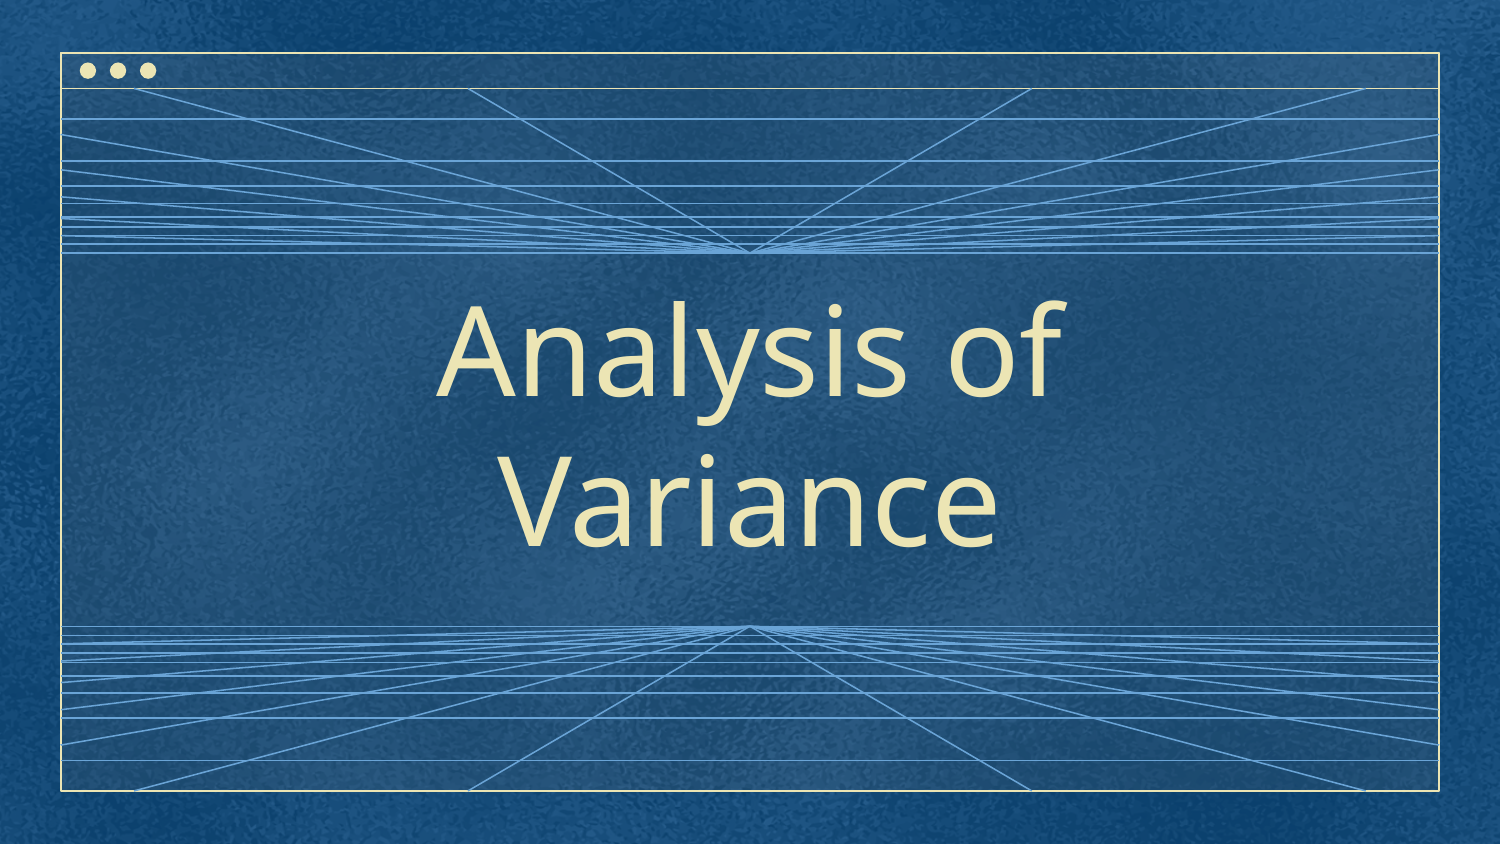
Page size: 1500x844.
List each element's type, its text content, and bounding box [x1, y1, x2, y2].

title Analysis of Variance [184, 214, 1316, 630]
